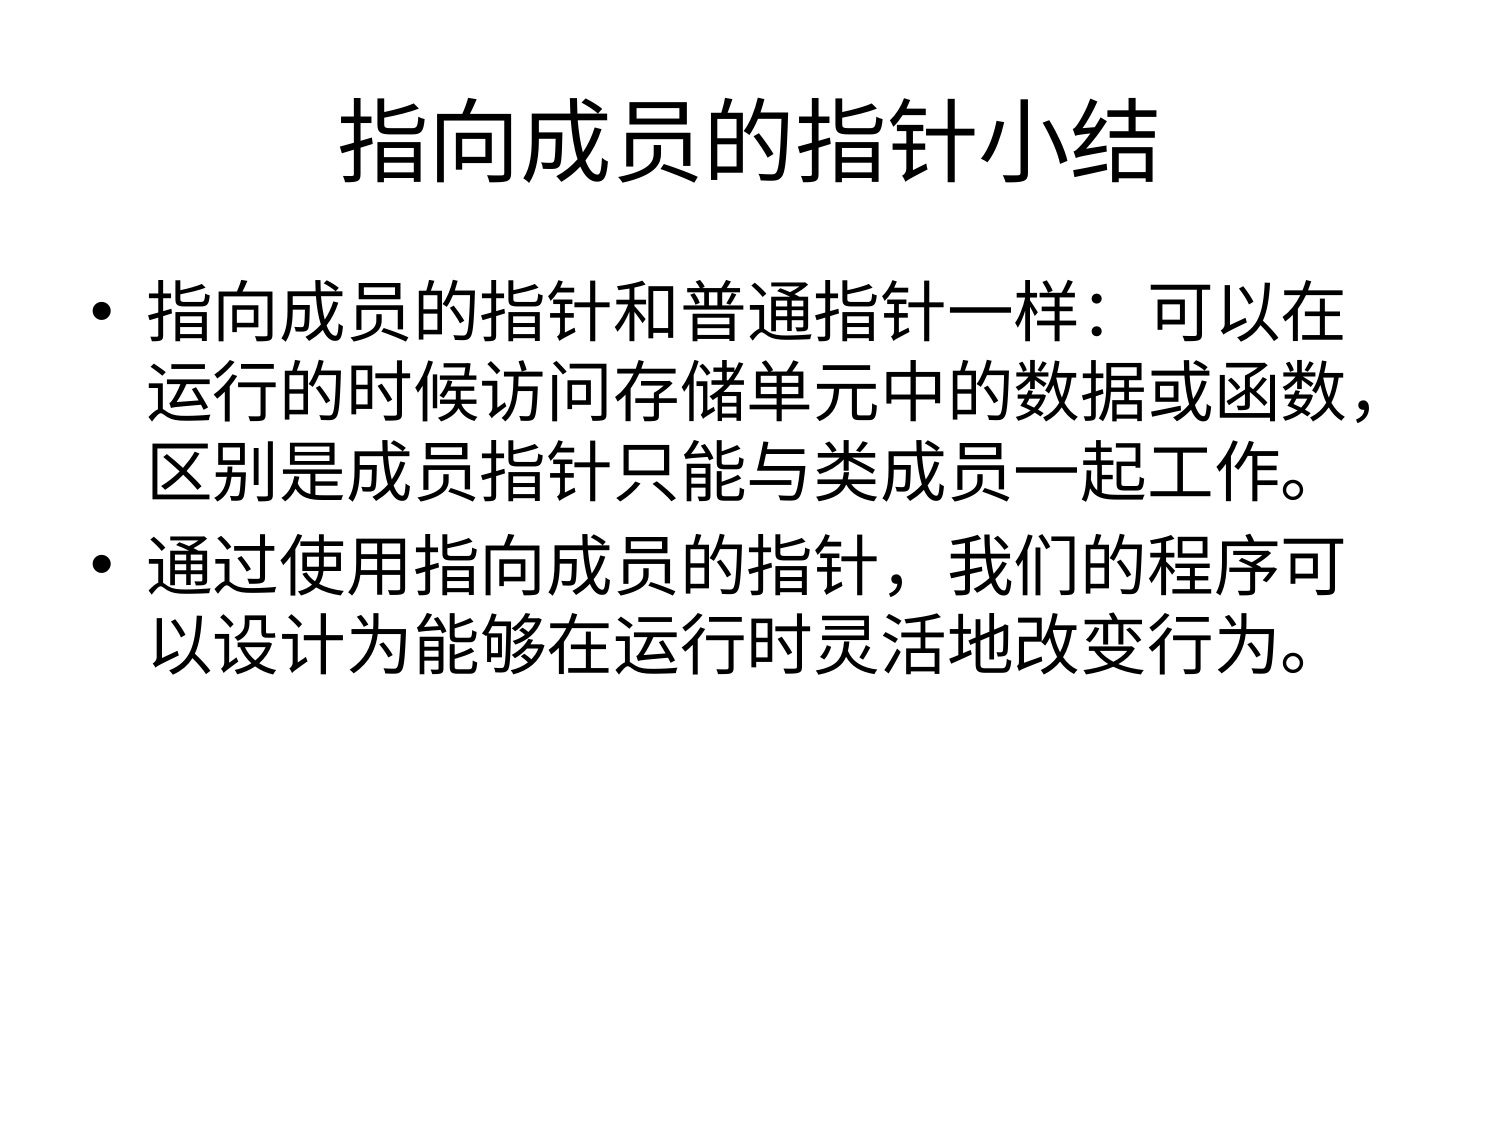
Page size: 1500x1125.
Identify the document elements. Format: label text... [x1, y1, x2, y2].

list 指向成员的指针和普通指针一样：可以在运行的时候访问存储单元中的数据或函数，区别是成员指针只能与类成员一起工作。 通过使用指向成员的指针，我们的程序可以设计为能够在运行时灵活地改变行为。 [75, 262, 1425, 1005]
title 指向成员的指针小结 [75, 45, 1425, 233]
